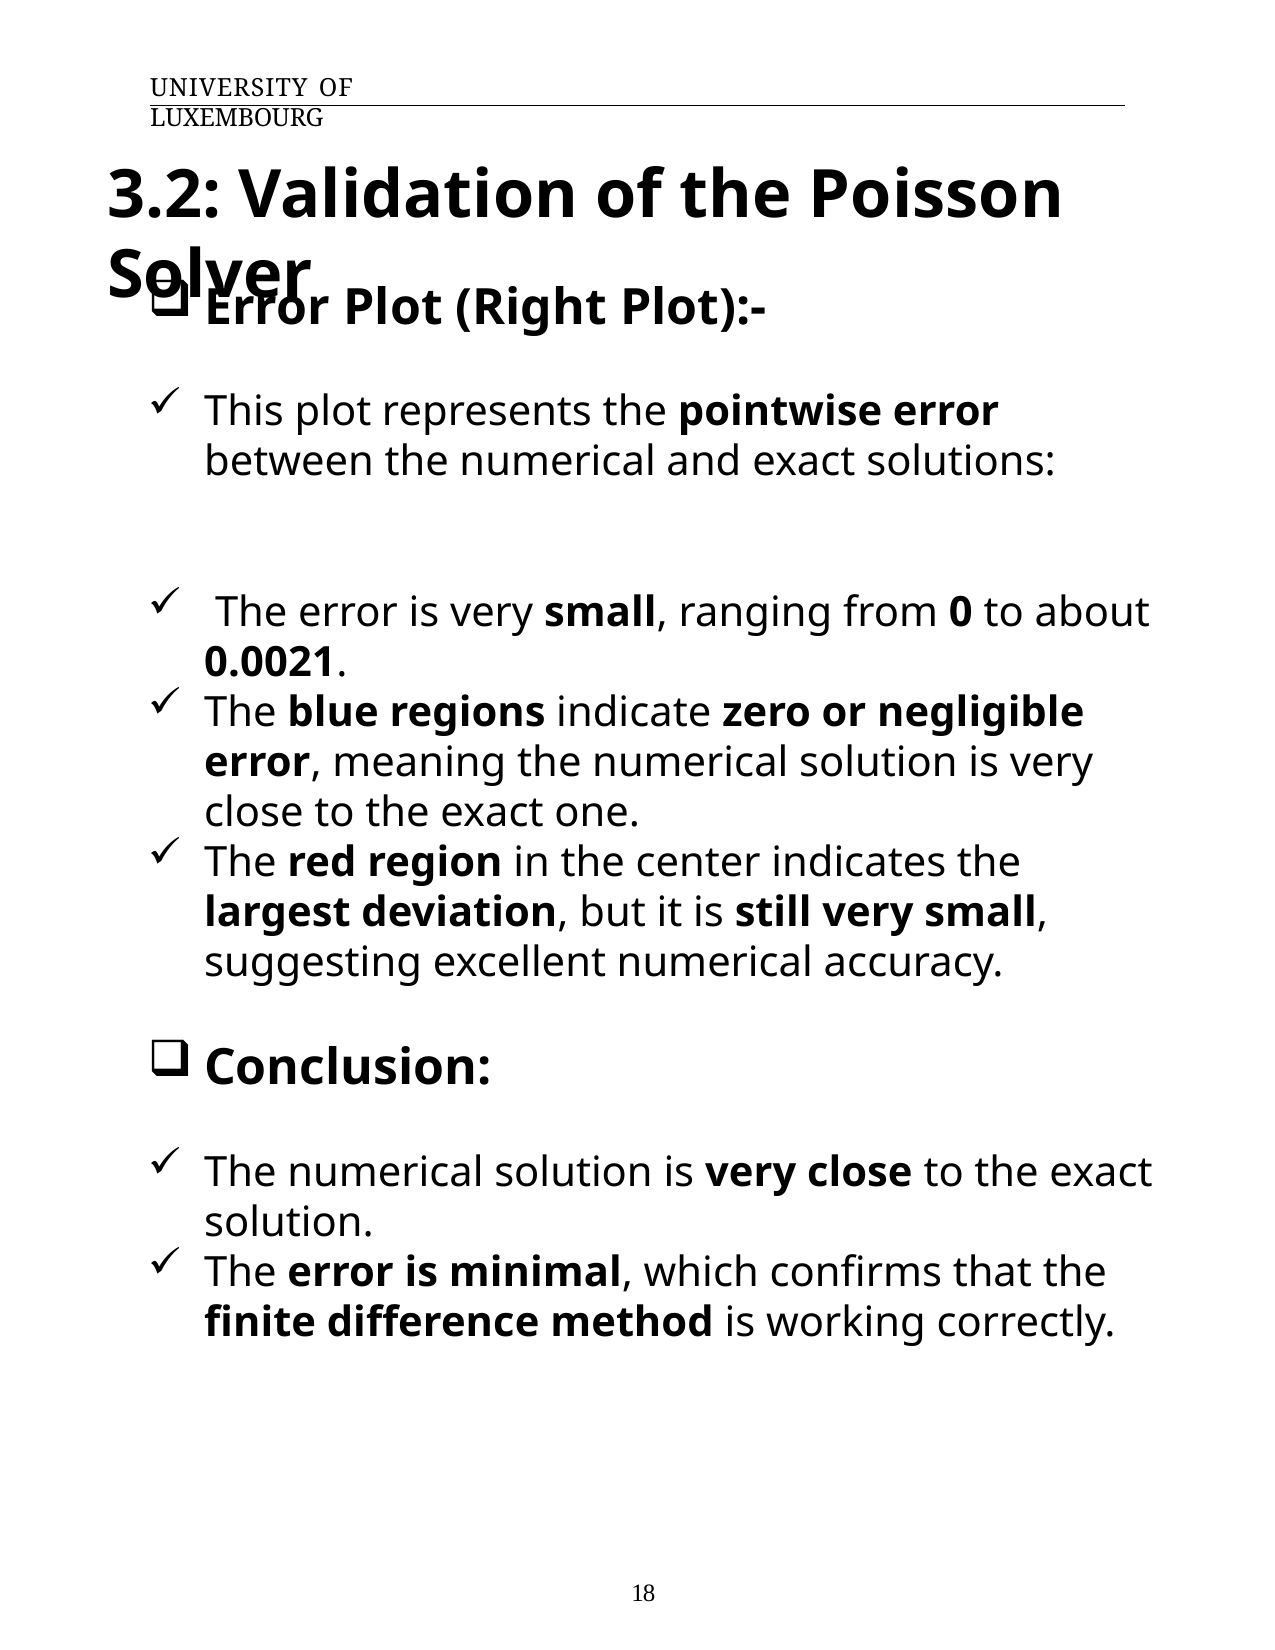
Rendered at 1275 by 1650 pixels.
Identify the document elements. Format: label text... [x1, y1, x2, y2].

text_box University of Luxembourg [147, 69, 493, 131]
text_box 3.2: Validation of the Poisson Solver [107, 148, 1197, 312]
text_box 18 [629, 1574, 659, 1607]
text_box [147, 312, 1157, 1358]
